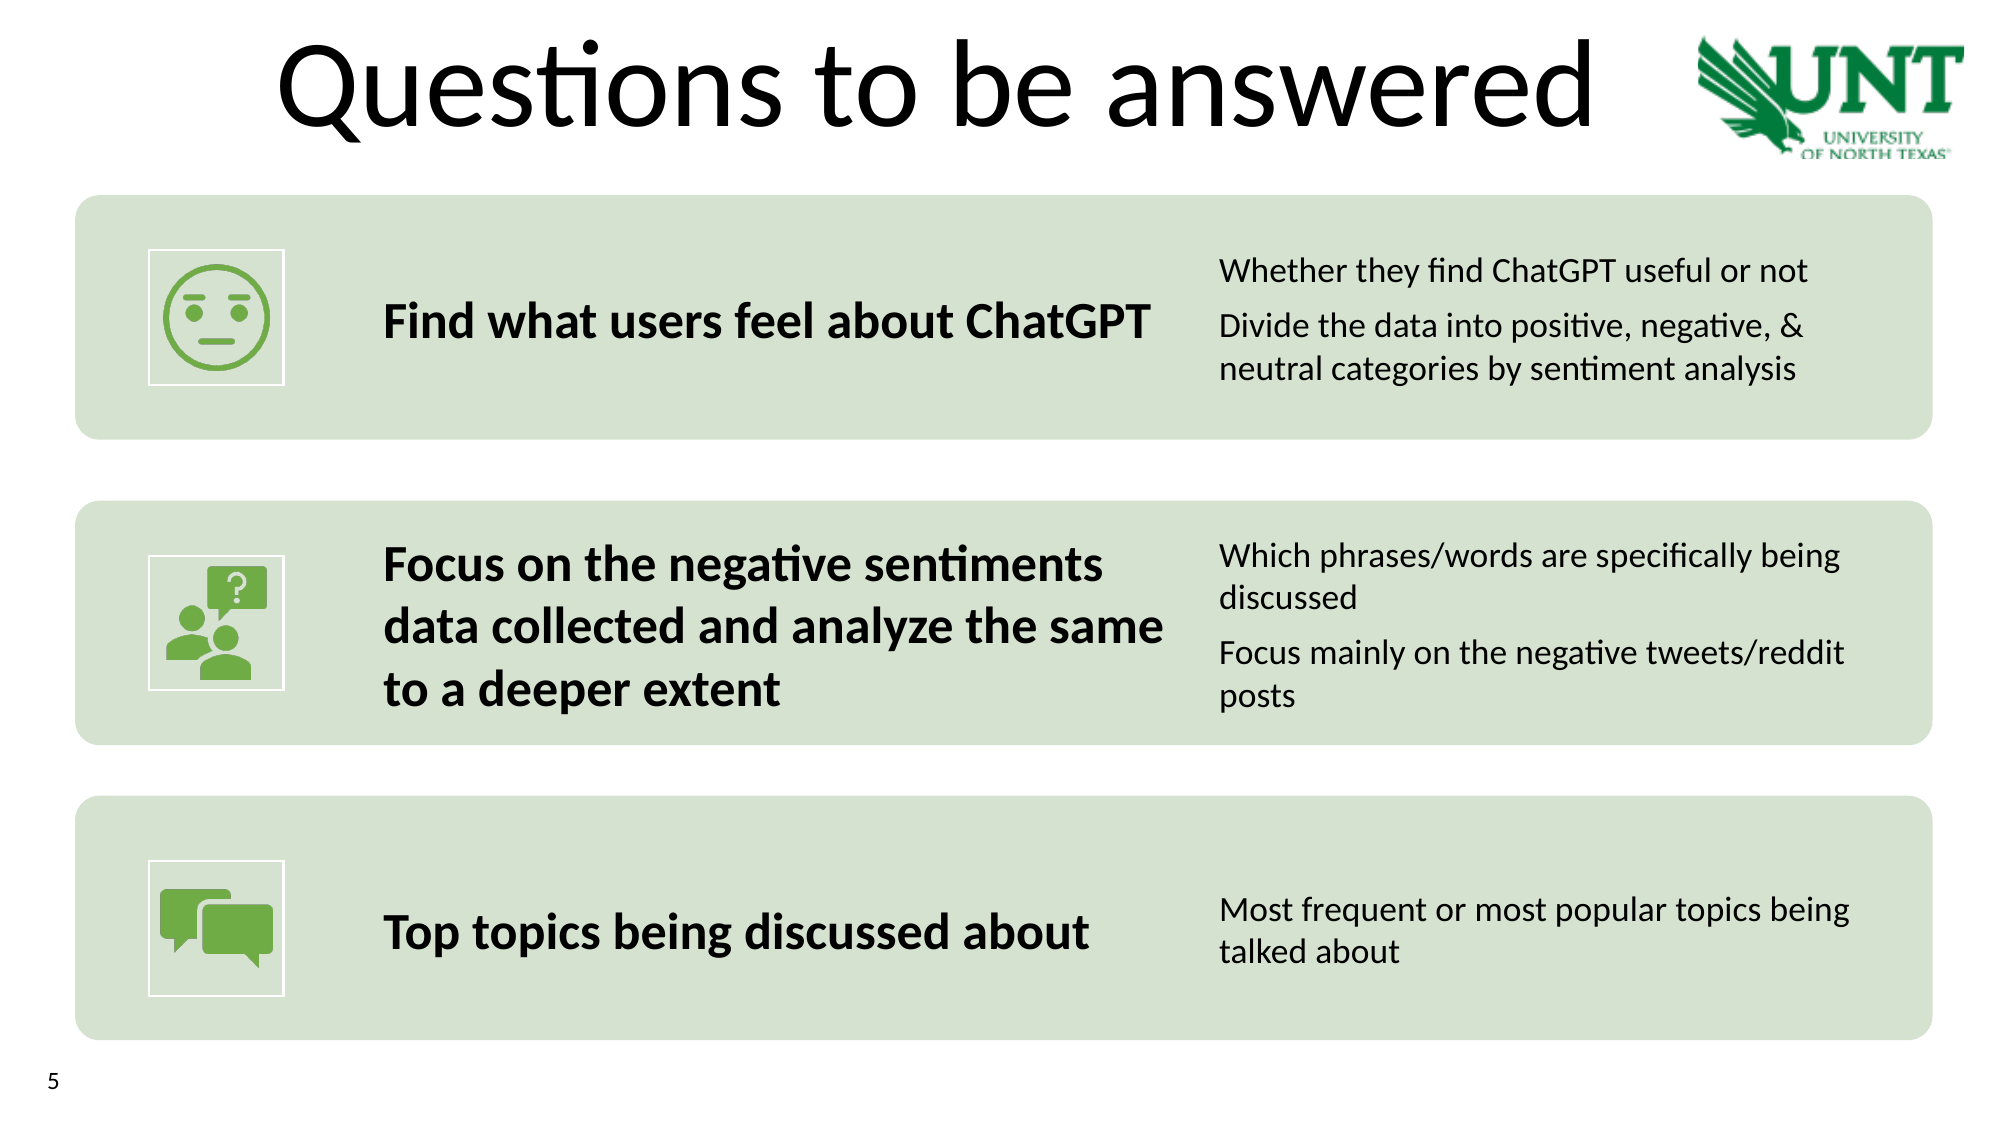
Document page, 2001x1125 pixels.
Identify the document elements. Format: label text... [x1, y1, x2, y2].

list Questions to be answered [260, 10, 1683, 154]
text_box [75, 195, 1933, 1051]
text_box 5 [32, 1057, 75, 1103]
